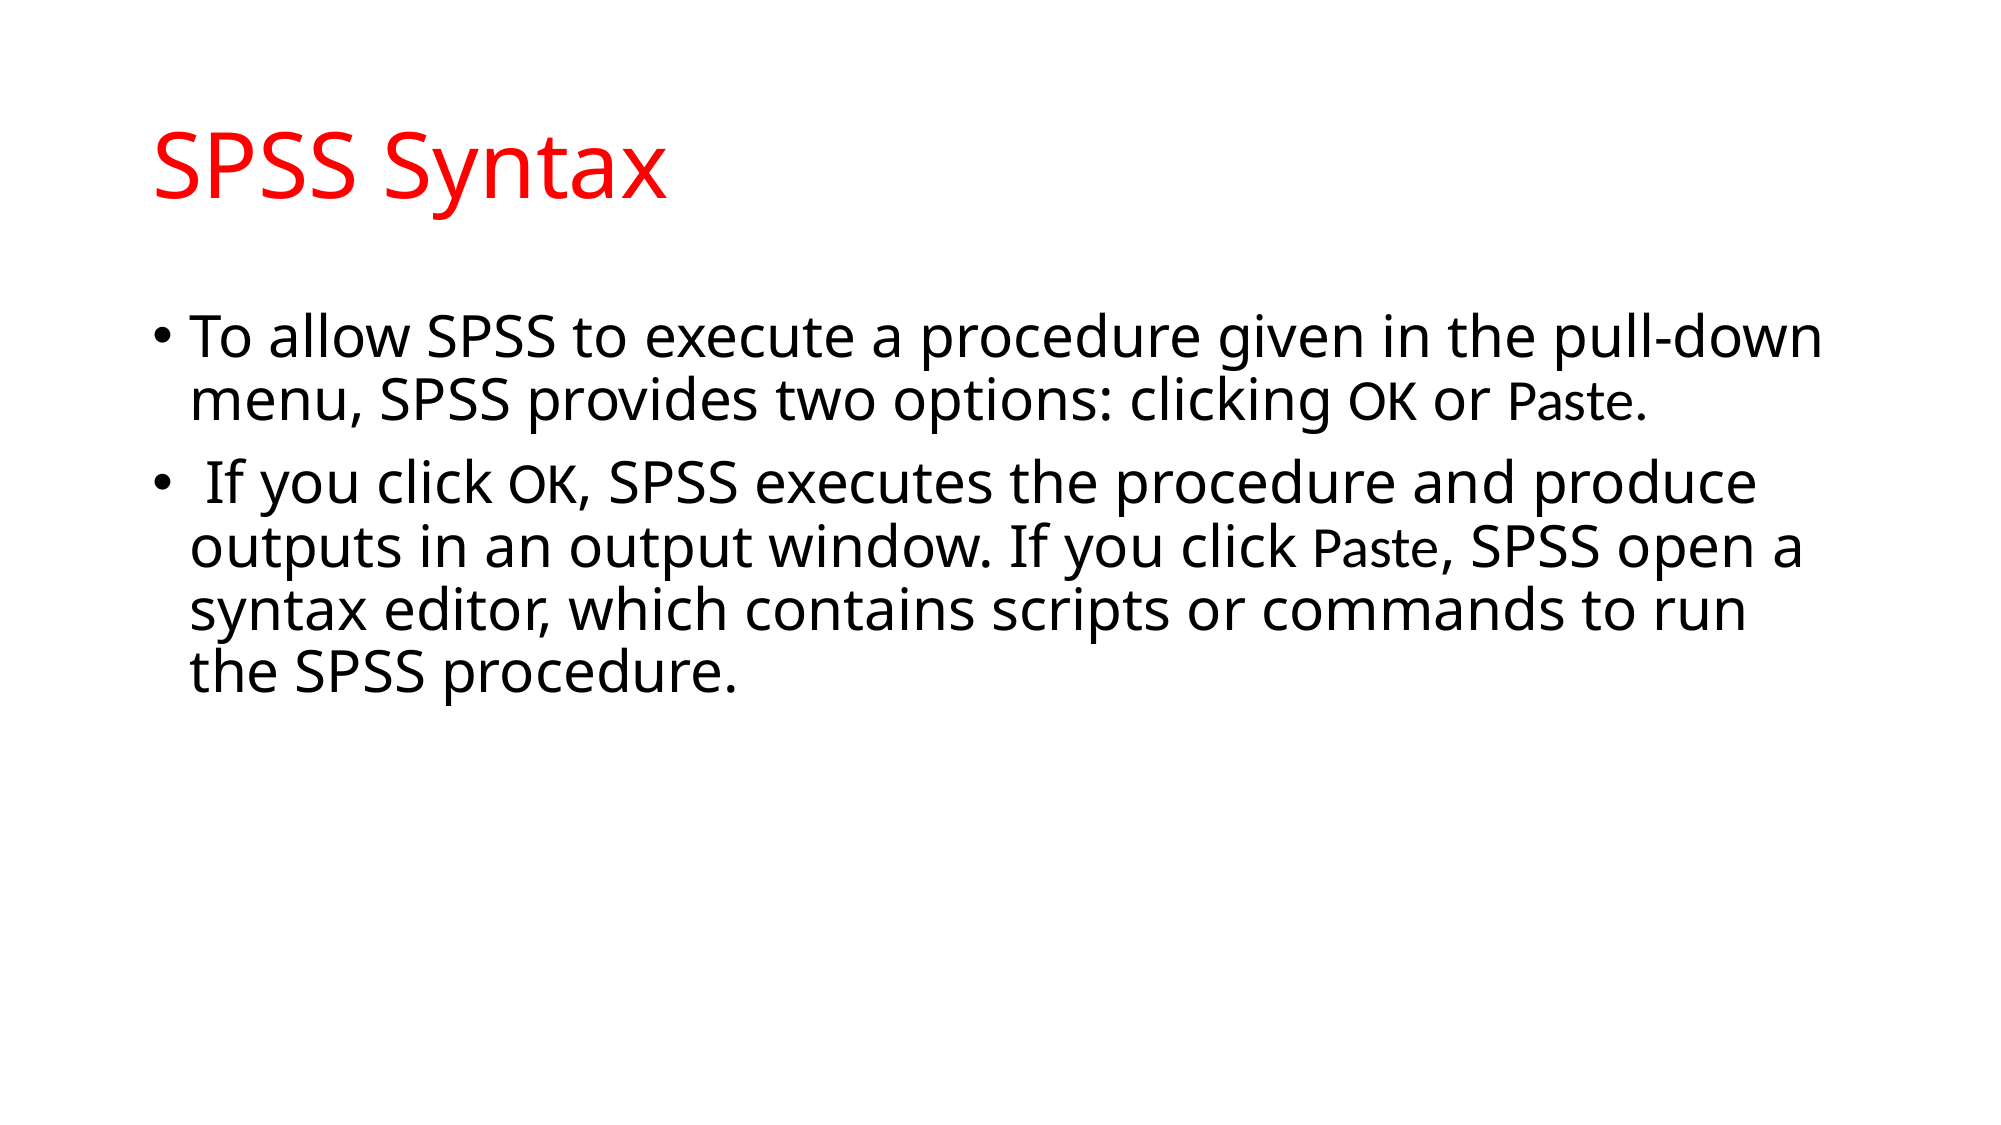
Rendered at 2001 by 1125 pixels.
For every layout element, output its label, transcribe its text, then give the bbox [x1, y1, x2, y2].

title SPSS Syntax [137, 59, 1863, 278]
list To allow SPSS to execute a procedure given in the pull-down menu, SPSS provides two options: clicking OK or Paste. If you click OK, SPSS executes the procedure and produce outputs in an output window. If you click Paste, SPSS open a syntax editor, which contains scripts or commands to run the SPSS procedure. [137, 299, 1863, 1014]
